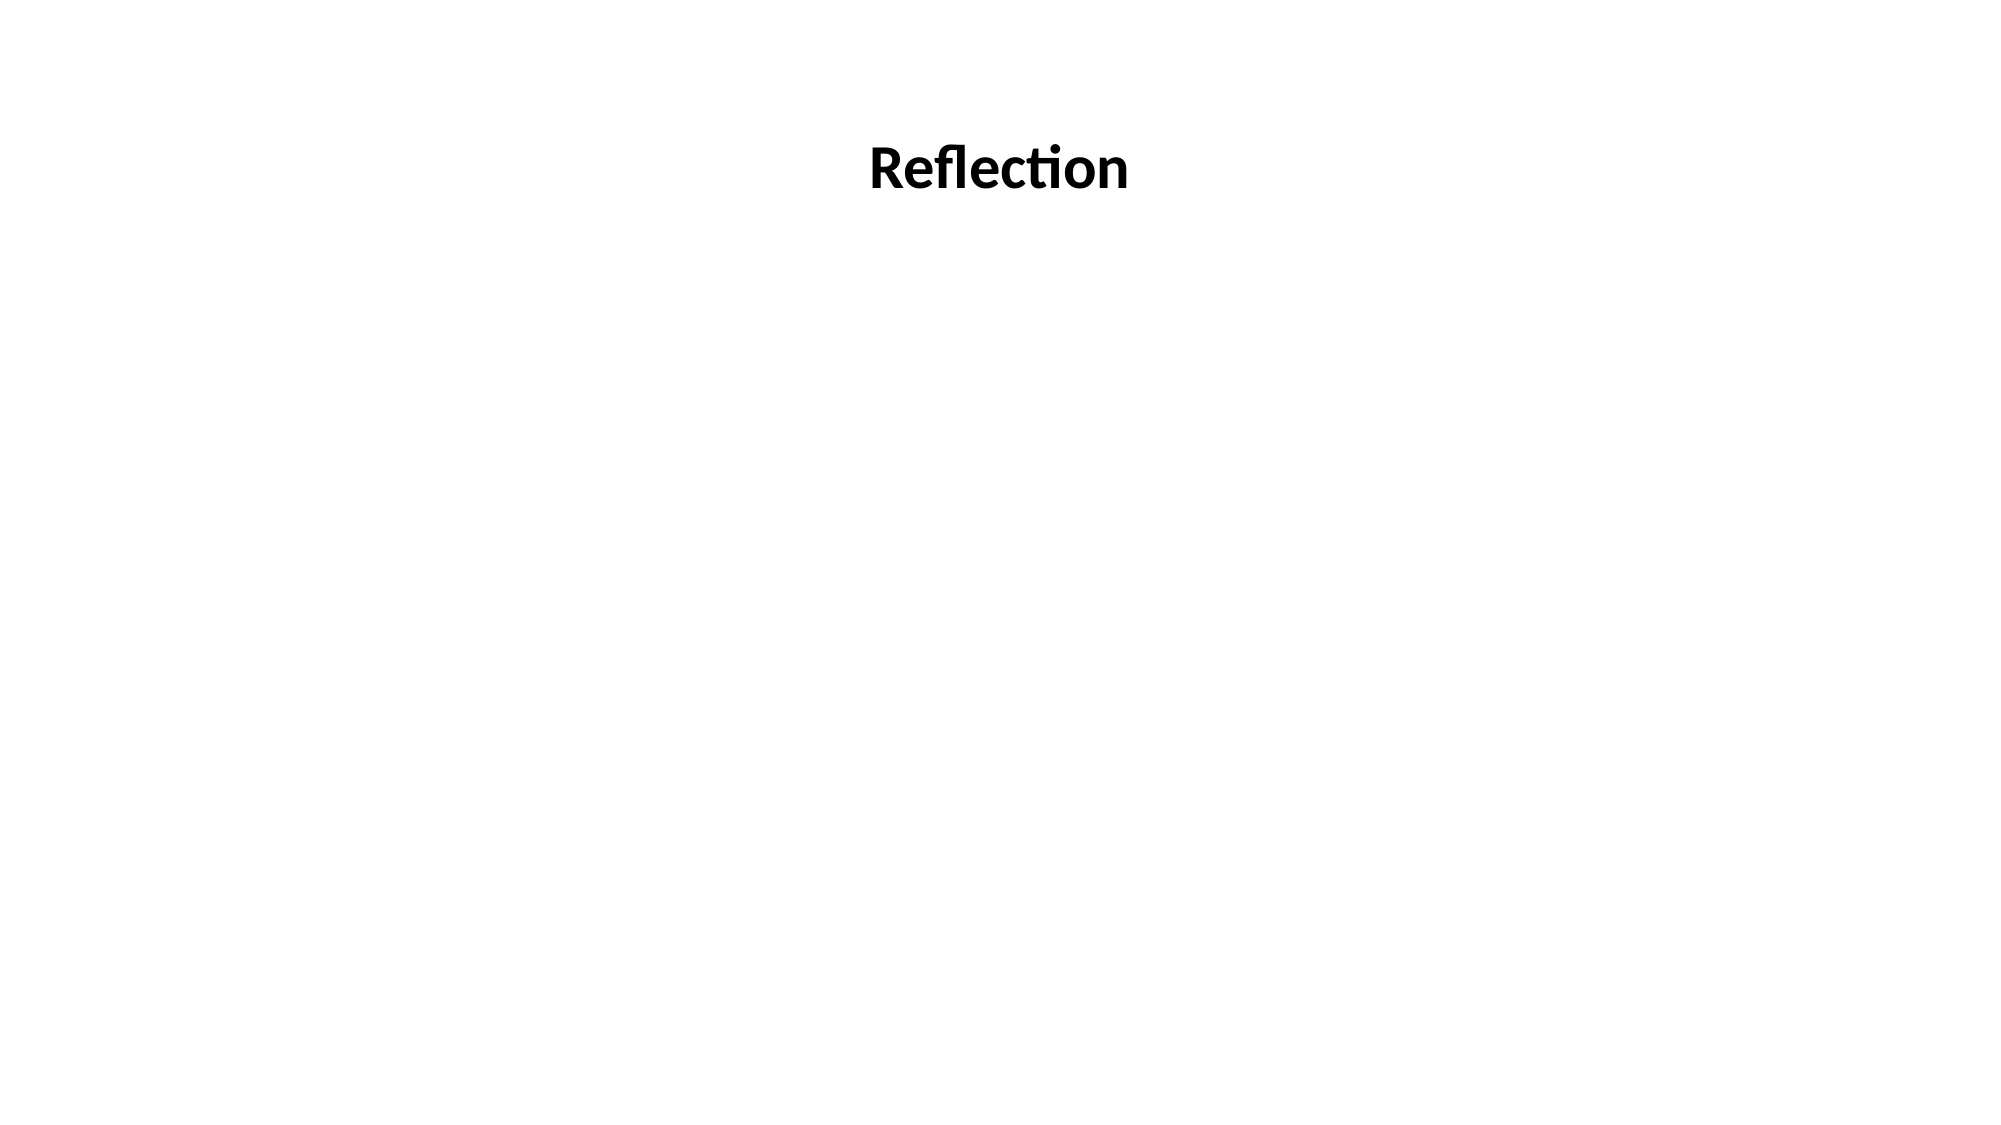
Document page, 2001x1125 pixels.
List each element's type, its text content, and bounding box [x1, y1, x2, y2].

title Reflection [137, 59, 1863, 278]
